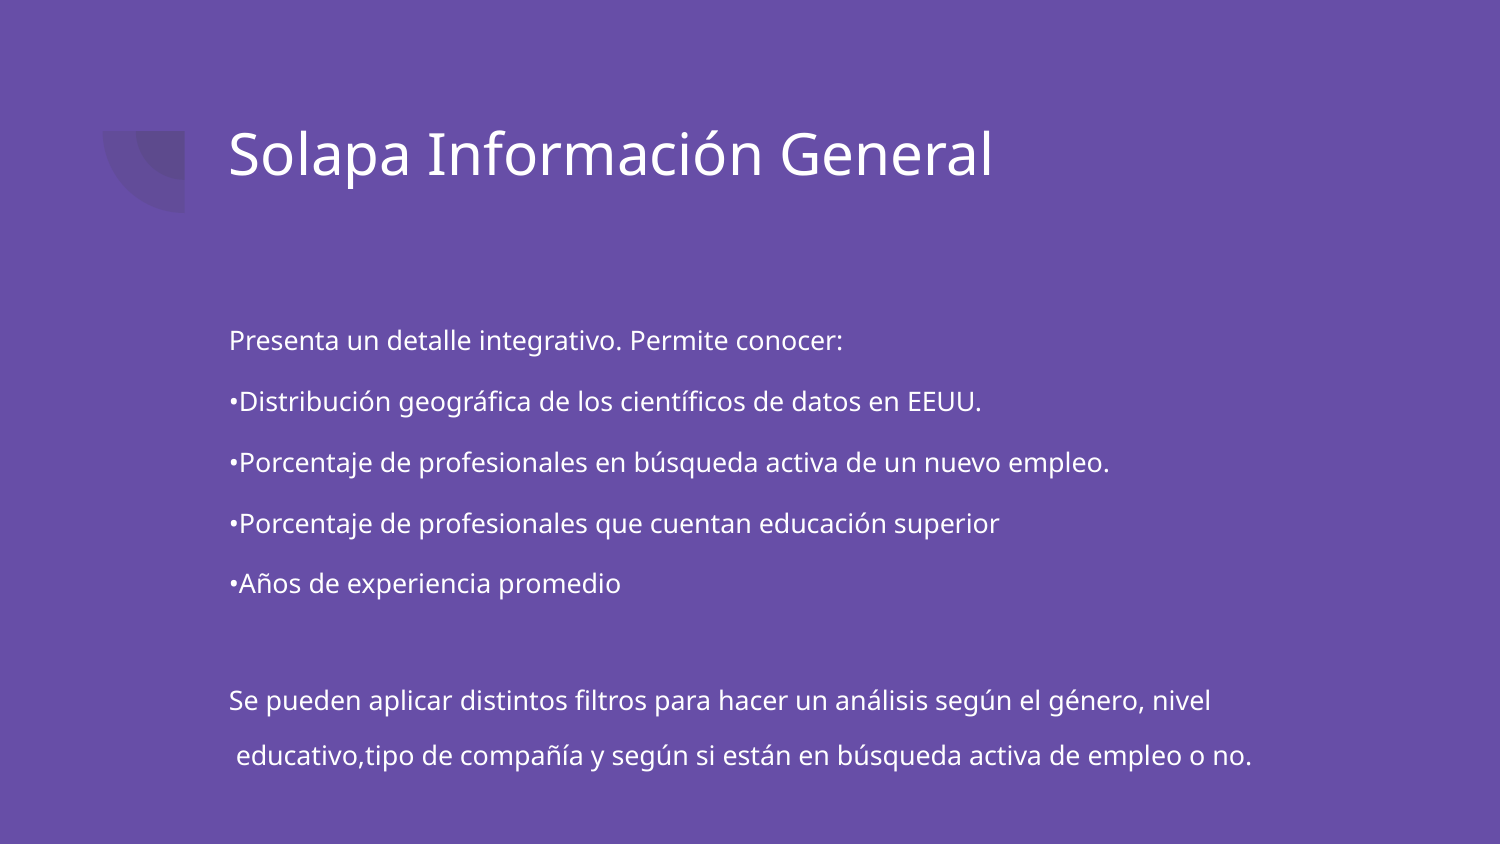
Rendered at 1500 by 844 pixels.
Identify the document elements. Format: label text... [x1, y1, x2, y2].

list Presenta un detalle integrativo. Permite conocer: •Distribución geográfica de los científicos de datos en EEUU. •Porcentaje de profesionales en búsqueda activa de un nuevo empleo. •Porcentaje de profesionales que cuentan educación superior •Años de experiencia promedio Se pueden aplicar distintos filtros para hacer un análisis según el género, nivel educativo,tipo de compañía y según si están en búsqueda activa de empleo o no. [213, 301, 1368, 793]
title Solapa Información General [213, 98, 1368, 263]
